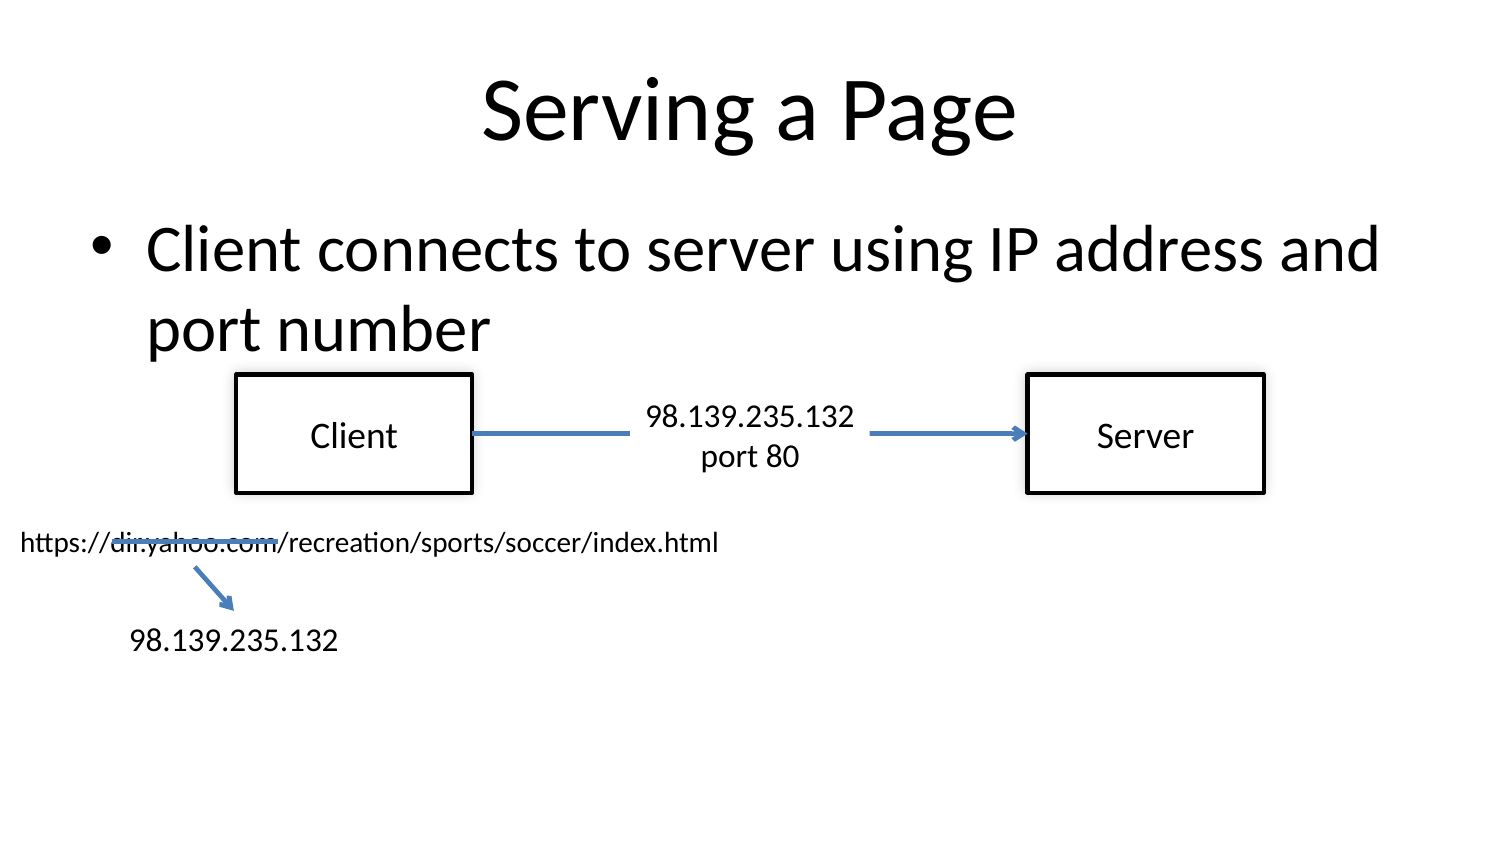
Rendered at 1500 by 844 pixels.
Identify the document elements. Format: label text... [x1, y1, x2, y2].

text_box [194, 566, 235, 612]
text_box https://dir.yahoo.com/recreation/sports/soccer/index.html [5, 516, 735, 566]
list Client connects to server using IP address and port number [75, 196, 1425, 396]
title Serving a Page [75, 33, 1425, 175]
text_box 98.139.235.132 [114, 610, 354, 666]
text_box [235, 374, 1264, 493]
